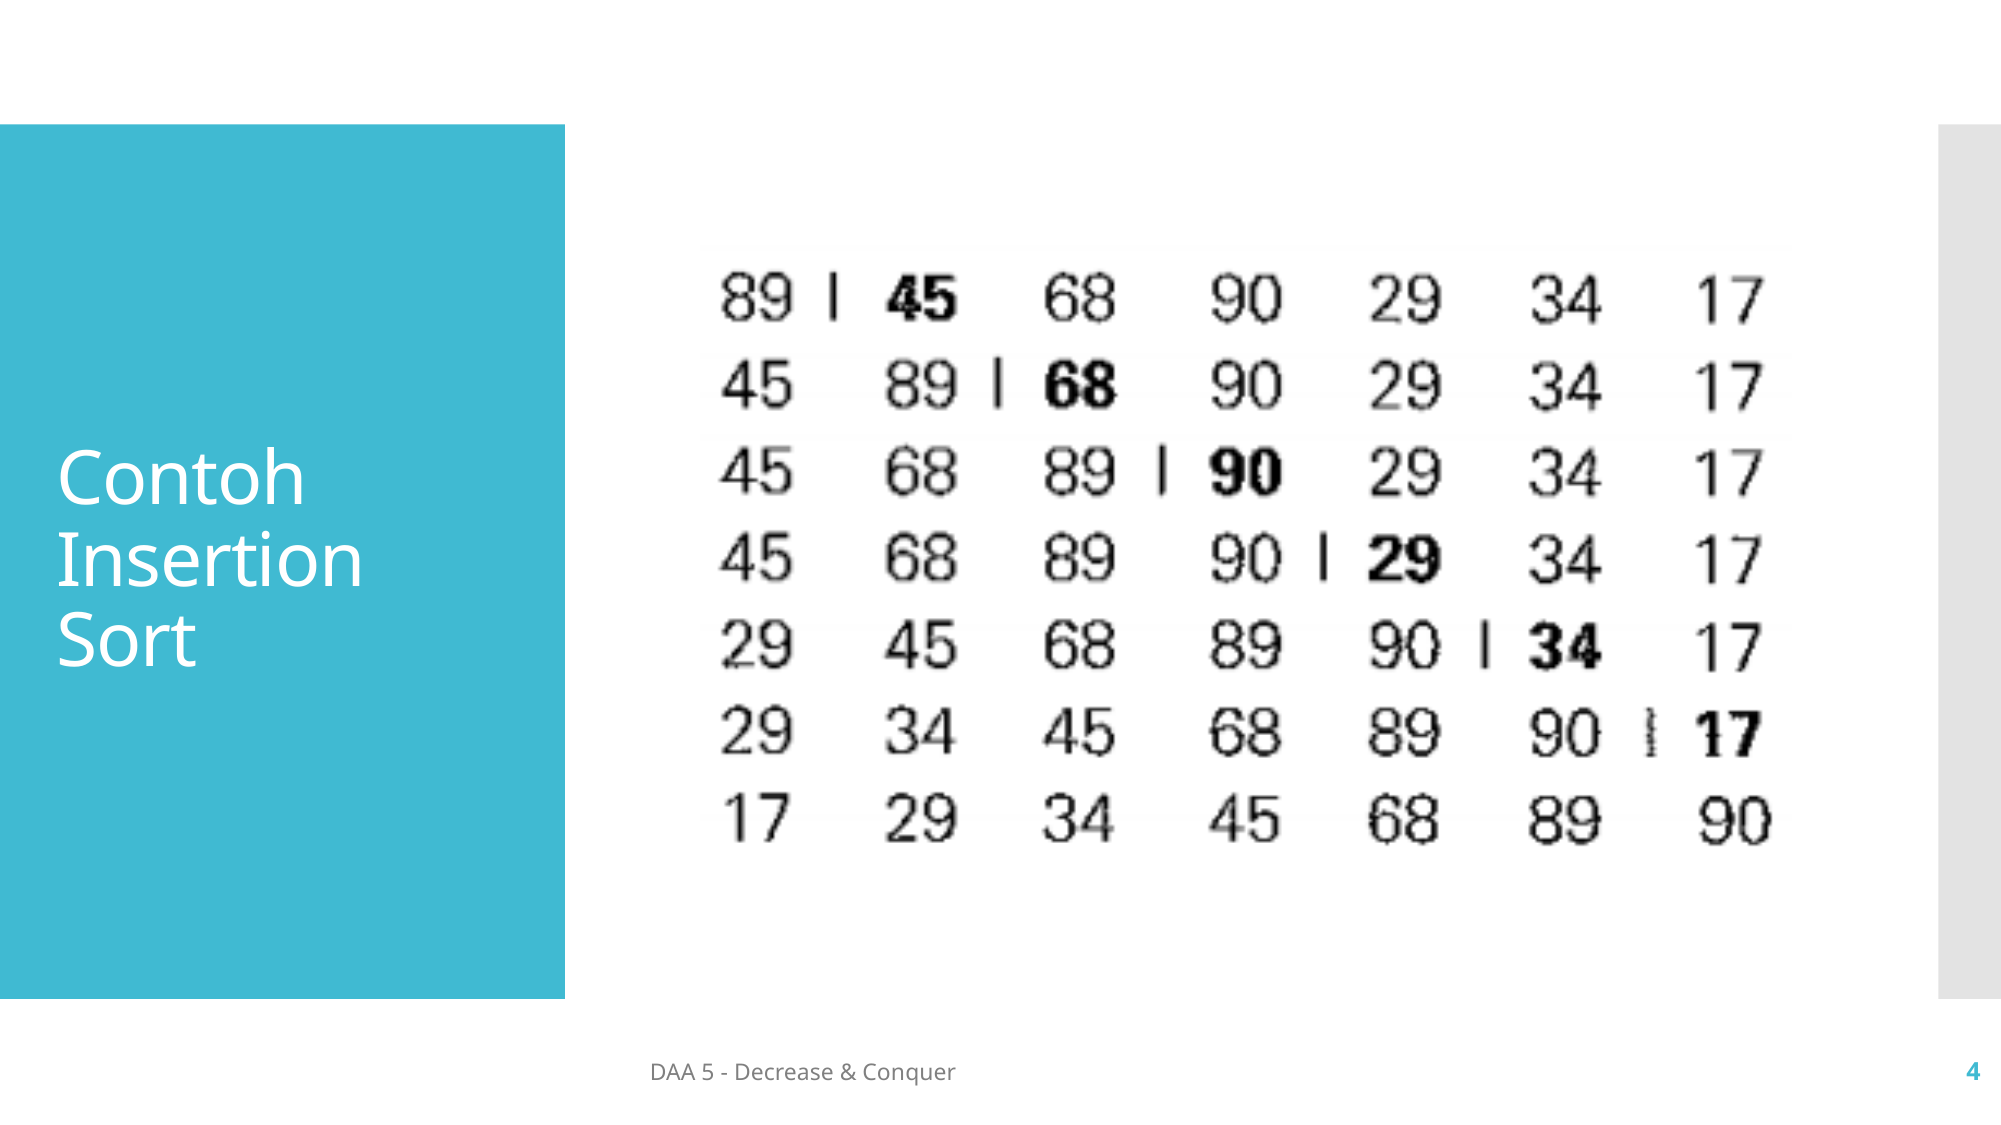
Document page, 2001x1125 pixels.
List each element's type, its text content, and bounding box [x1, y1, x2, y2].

slide_number 4 [1744, 1042, 1996, 1103]
picture [700, 244, 1792, 879]
title Contoh Insertion Sort [41, 184, 525, 940]
footer DAA 5 - Decrease & Conquer [634, 1042, 1605, 1103]
